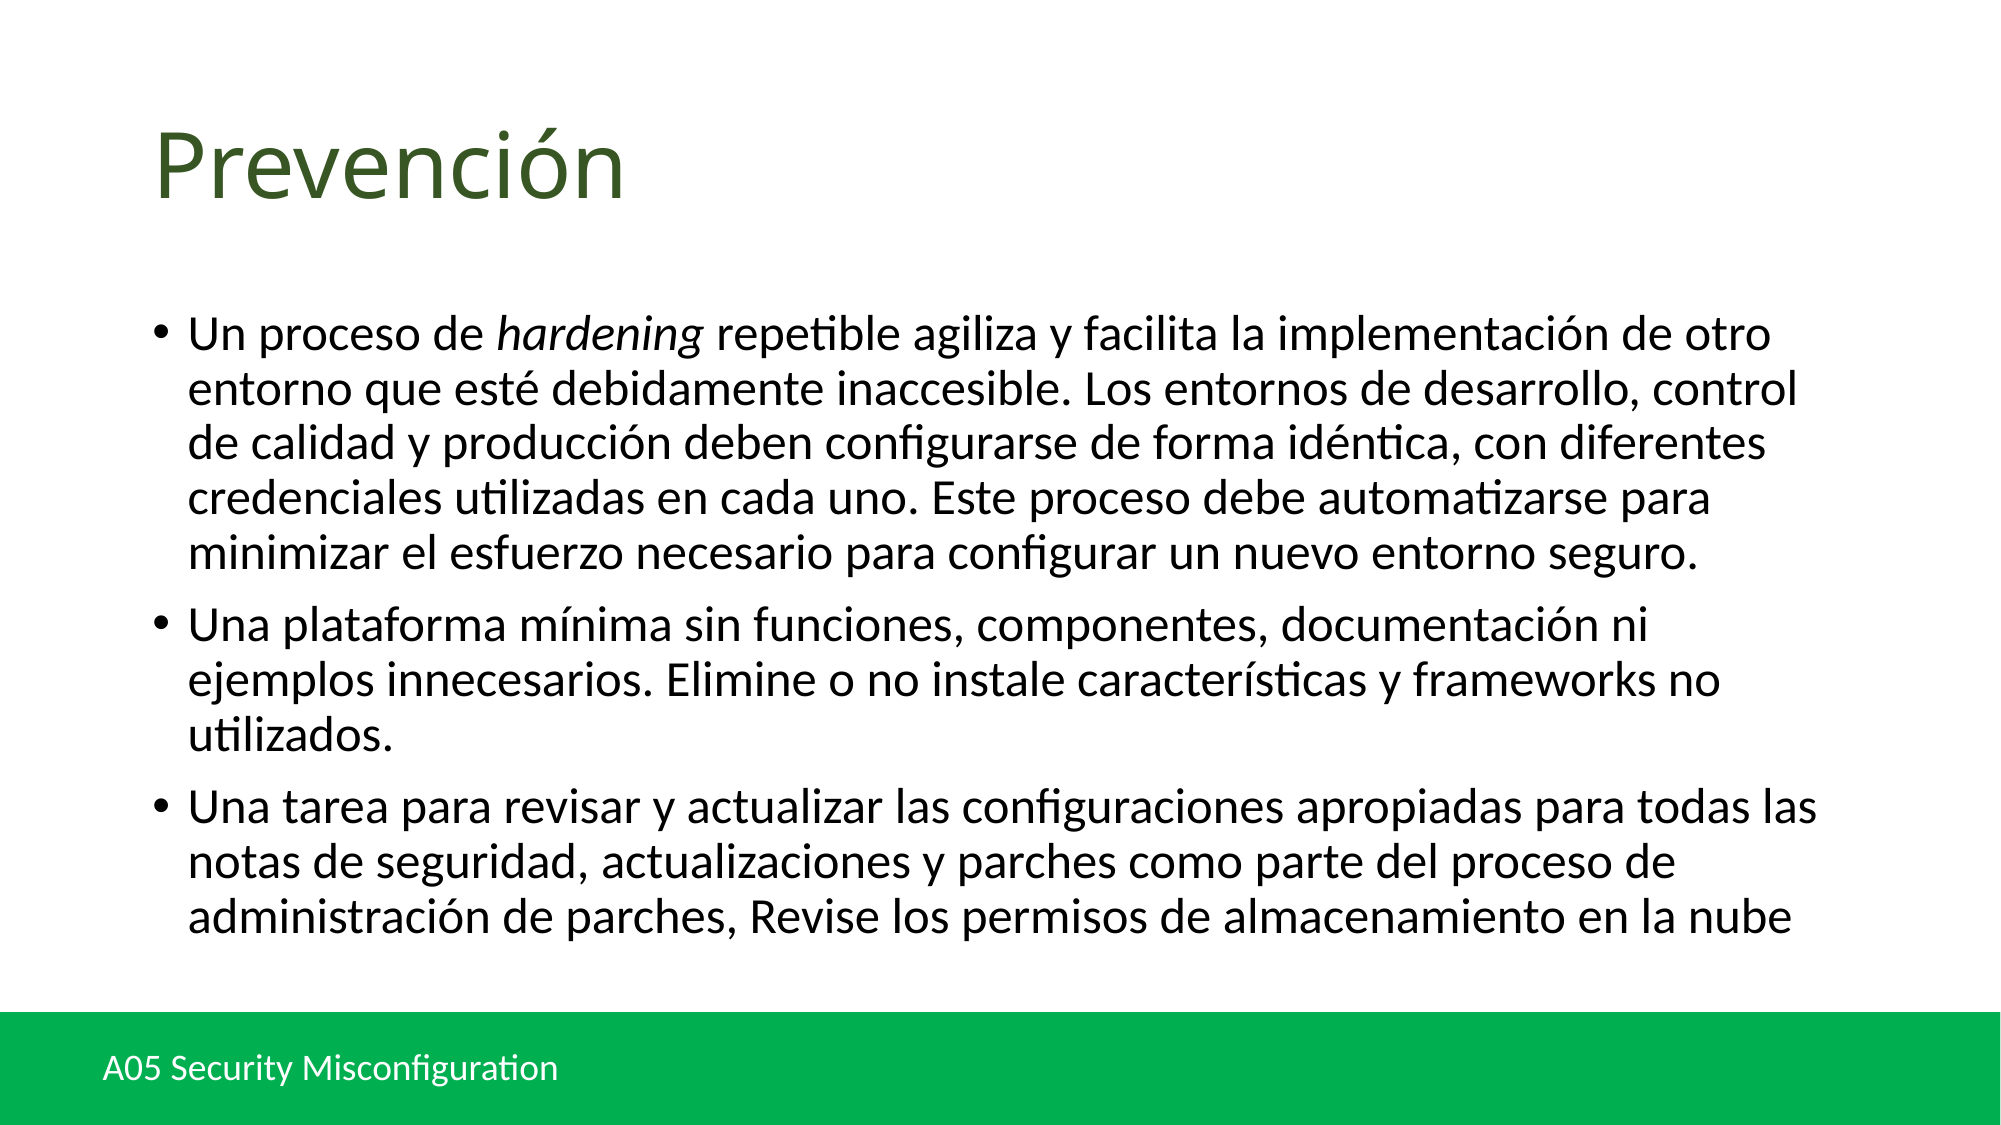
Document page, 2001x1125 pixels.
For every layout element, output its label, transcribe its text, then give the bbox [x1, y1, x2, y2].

list Un proceso de hardening repetible agiliza y facilita la implementación de otro entorno que esté debidamente inaccesible. Los entornos de desarrollo, control de calidad y producción deben configurarse de forma idéntica, con diferentes credenciales utilizadas en cada uno. Este proceso debe automatizarse para minimizar el esfuerzo necesario para configurar un nuevo entorno seguro. Una plataforma mínima sin funciones, componentes, documentación ni ejemplos innecesarios. Elimine o no instale características y frameworks no utilizados. Una tarea para revisar y actualizar las configuraciones apropiadas para todas las notas de seguridad, actualizaciones y parches como parte del proceso de administración de parches, Revise los permisos de almacenamiento en la nube [137, 299, 1863, 1014]
title Prevención [137, 59, 1863, 278]
